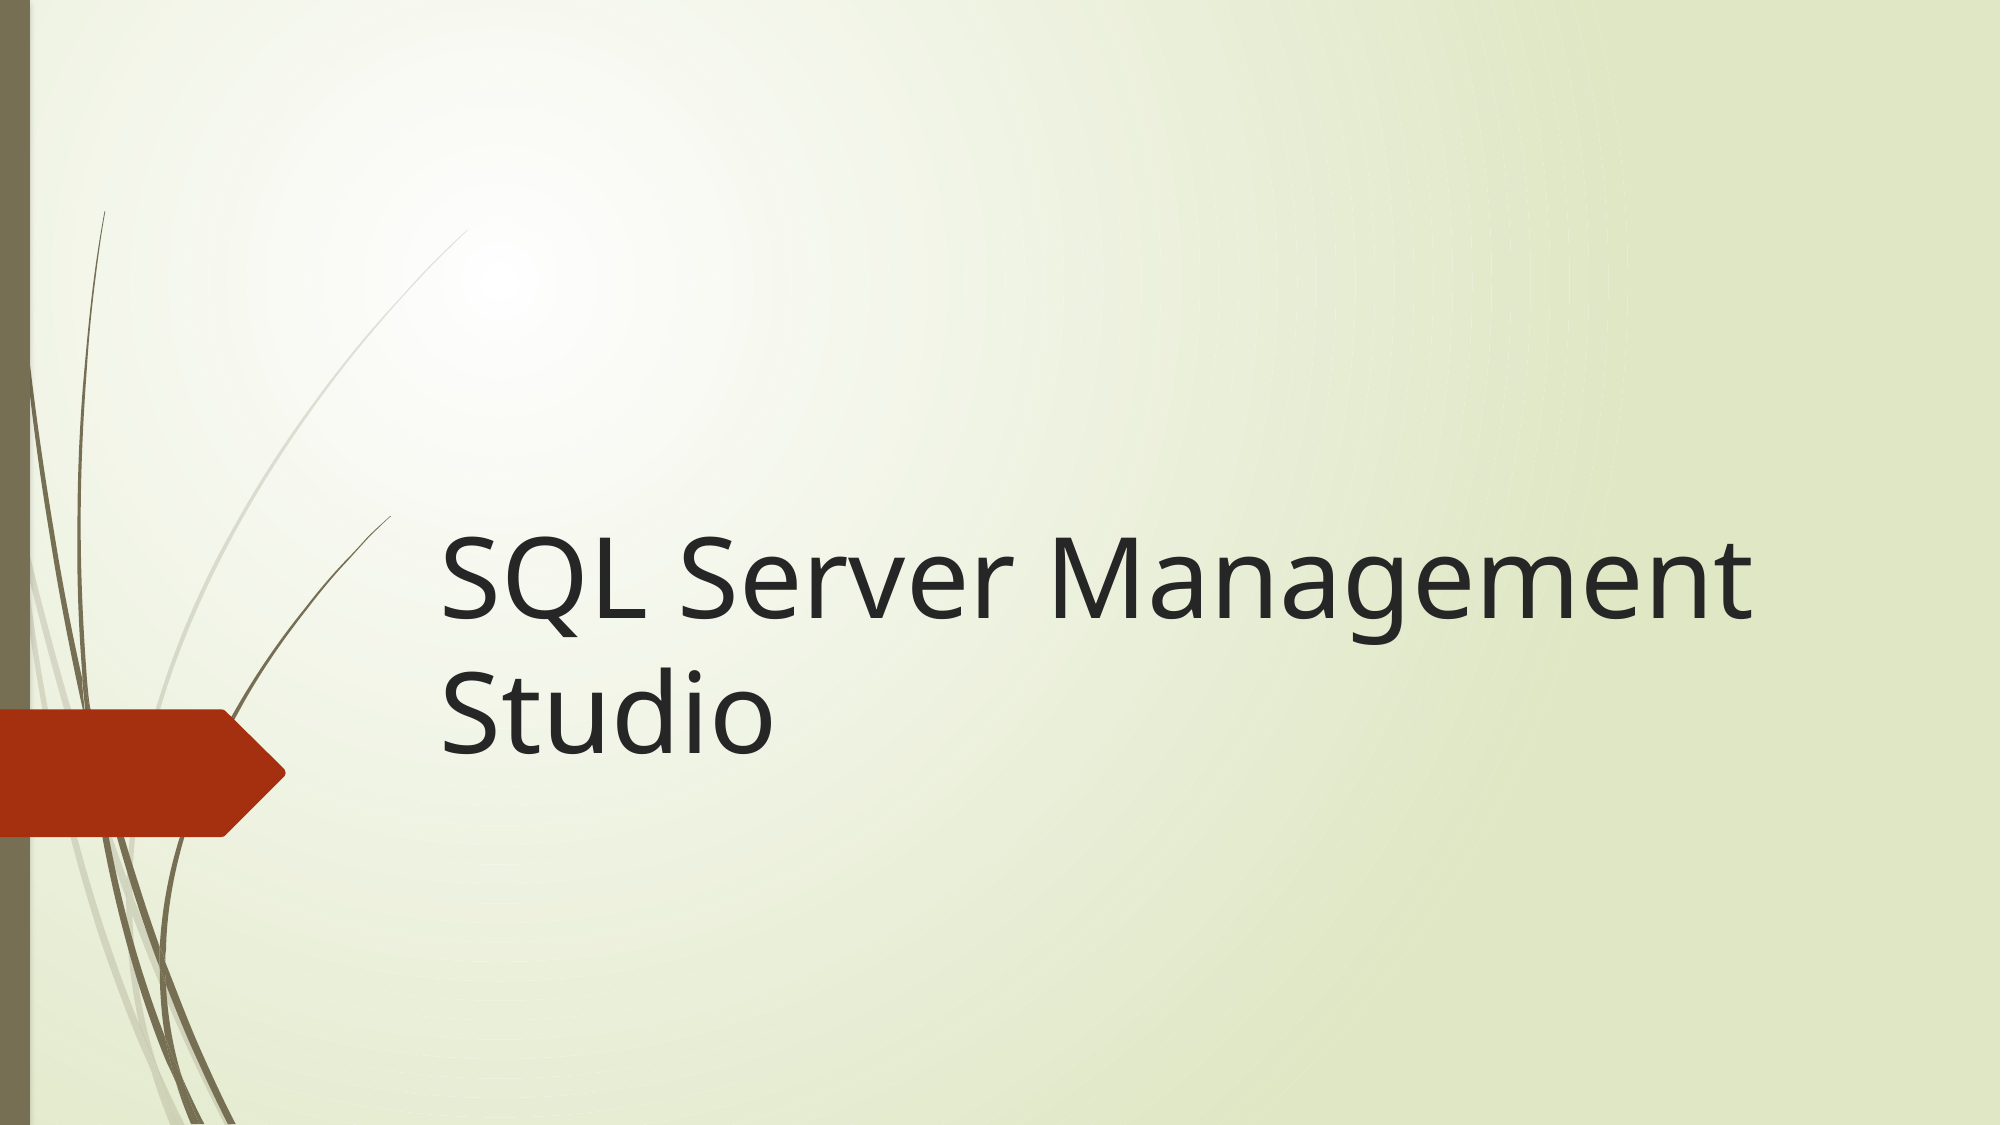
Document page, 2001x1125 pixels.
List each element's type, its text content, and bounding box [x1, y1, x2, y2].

title SQL Server Management Studio [424, 412, 1888, 784]
